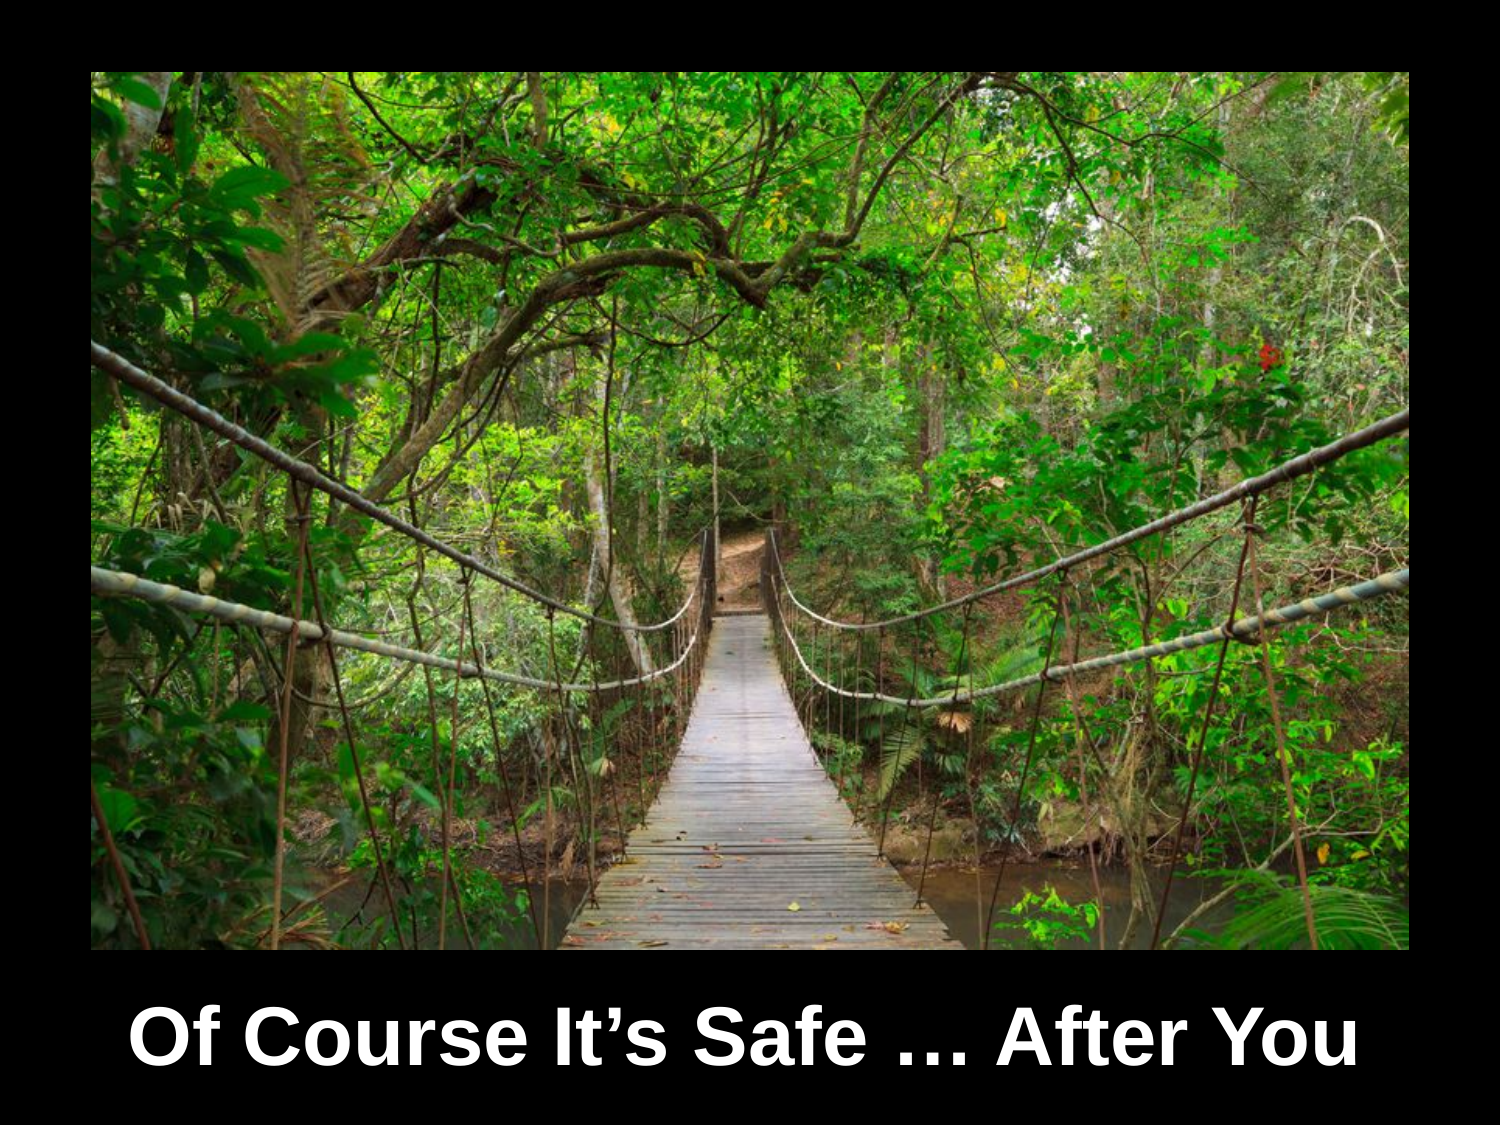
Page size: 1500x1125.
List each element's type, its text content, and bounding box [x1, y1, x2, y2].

text_box Of Course It’s Safe … After You [112, 974, 1388, 1076]
picture [91, 72, 1409, 951]
